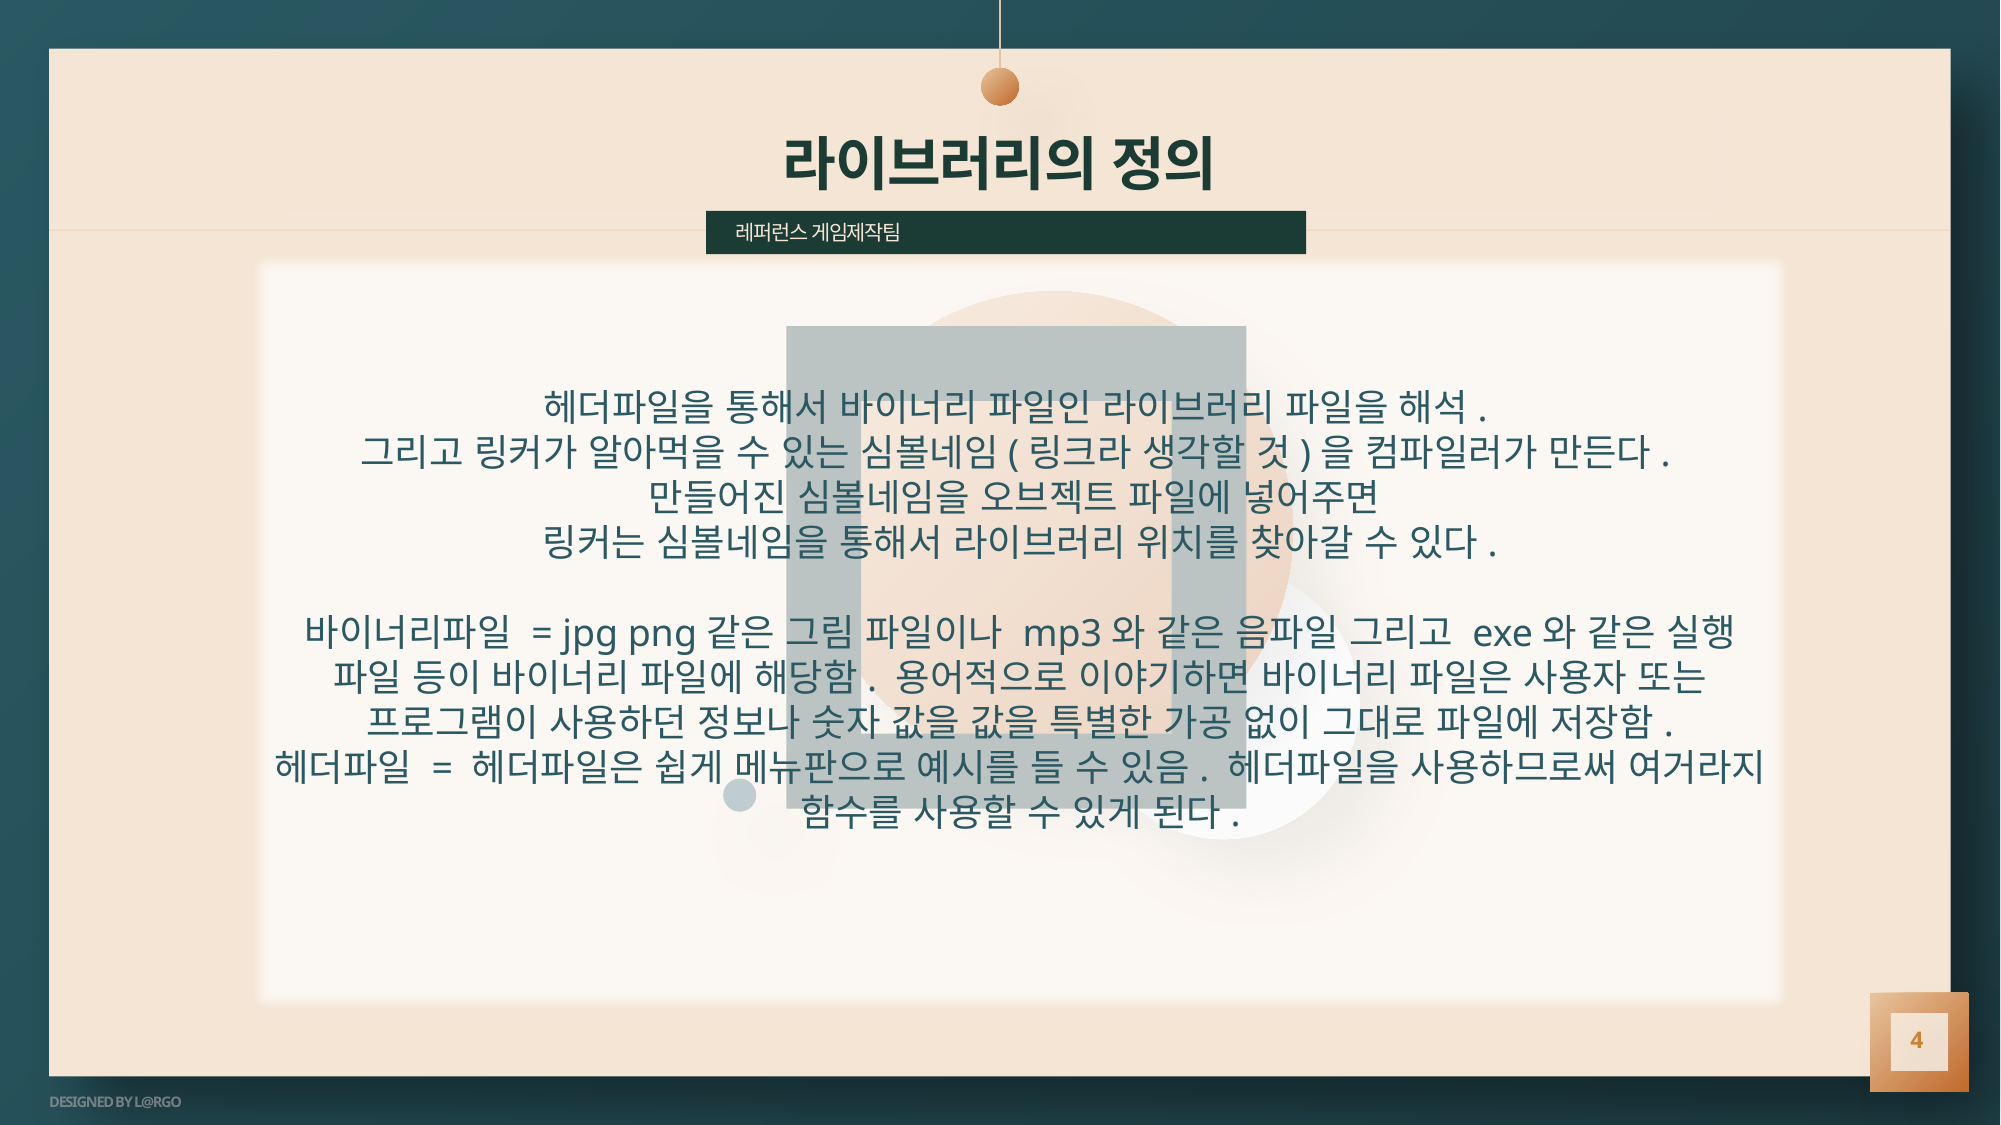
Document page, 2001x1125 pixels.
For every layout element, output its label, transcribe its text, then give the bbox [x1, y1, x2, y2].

list 레퍼런스 게임제작팀 [706, 210, 1307, 255]
slide_number 4 [1869, 1024, 1965, 1059]
title 라이브러리의 정의 [285, 115, 1715, 209]
footer DESIGNED BY L@RGO [49, 1076, 402, 1125]
text_box 헤더파일을 통해서 바이너리 파일인 라이브러리 파일을 해석. 그리고 링커가 알아먹을 수 있는 심볼네임(링크라 생각할 것)을 컴파일러가 만든다. 만들어진 심볼네임을 오브젝트 파일에 넣어주면 링커는 심볼네임을 통해서 라이브러리 위치를 찾아갈 수 있다. 바이너리파일 = jpg png같은 그림 파일이나 mp3와 같은 음파일 그리고 exe와 같은 실행 파일 등이 바이너리 파일에 해당함. 용어적으로 이야기하면 바이너리 파일은 사용자 또는 프로그램이 사용하던 정보나 숫자 값을 값을 특별한 가공 없이 그대로 파일에 저장함. 헤더파일 = 헤더파일은 쉽게 메뉴판으로 예시를 들 수 있음. 헤더파일을 사용하므로써 여거라지 함수를 사용할 수 있게 된다. [267, 270, 1774, 995]
